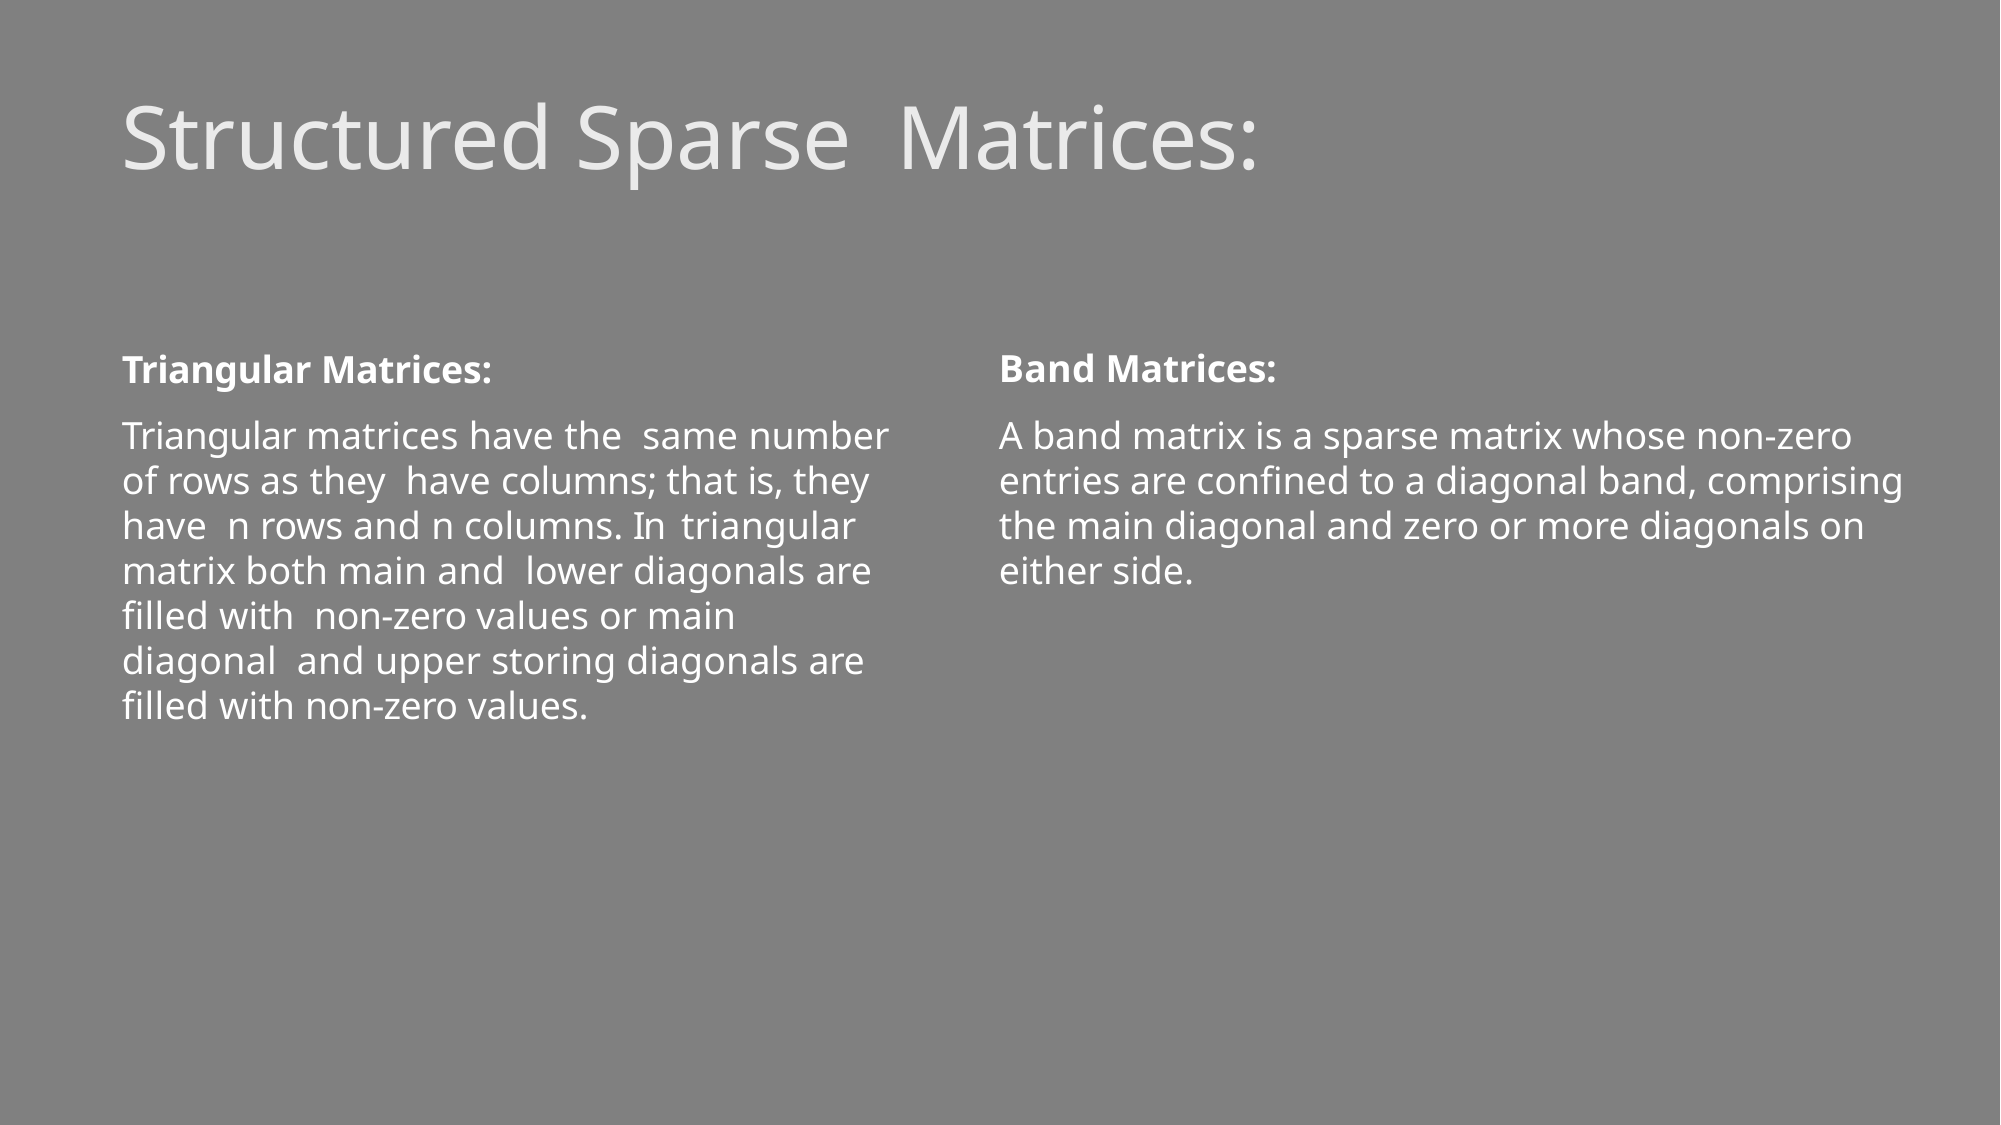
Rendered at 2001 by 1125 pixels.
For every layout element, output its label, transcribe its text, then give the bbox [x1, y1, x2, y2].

title Structured Sparse Matrices: [118, 81, 1881, 270]
text_box Triangular Matrices: Triangular matrices have the same number of rows as they have columns; that is, they have n rows and n columns. In triangular matrix both main and lower diagonals are filled with non-zero values or main diagonal and upper storing diagonals are filled with non-zero values. [119, 346, 900, 728]
text_box Band Matrices: A band matrix is a sparse matrix whose non-zero entries are confined to a diagonal band, comprising the main diagonal and zero or more diagonals on either side. [996, 344, 1938, 593]
